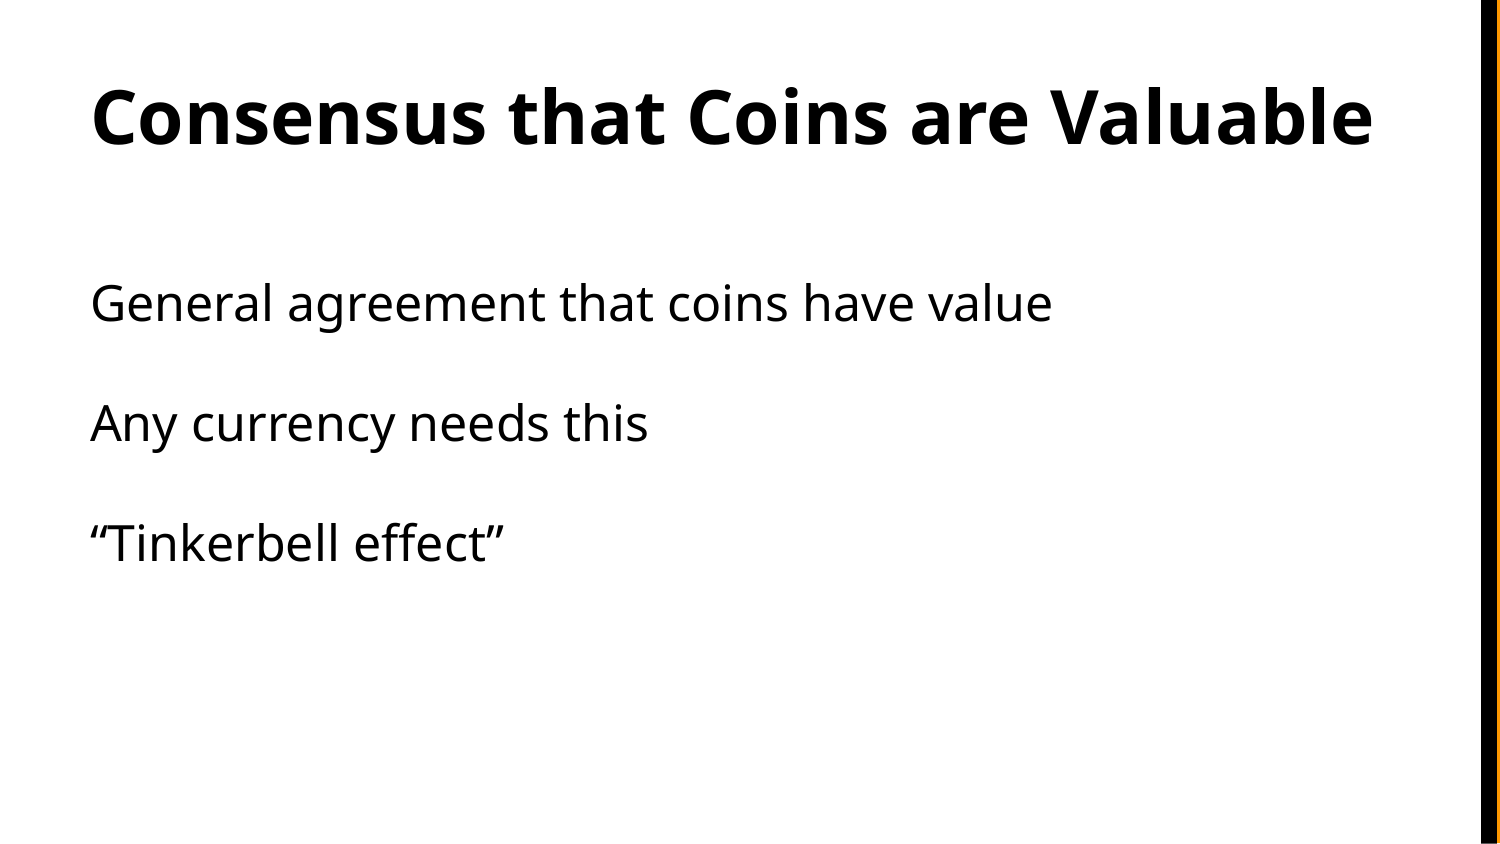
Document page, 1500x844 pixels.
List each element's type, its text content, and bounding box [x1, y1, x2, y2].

title Consensus that Coins are Valuable [75, 33, 1425, 175]
list General agreement that coins have value Any currency needs this “Tinkerbell effect” [75, 196, 1425, 808]
